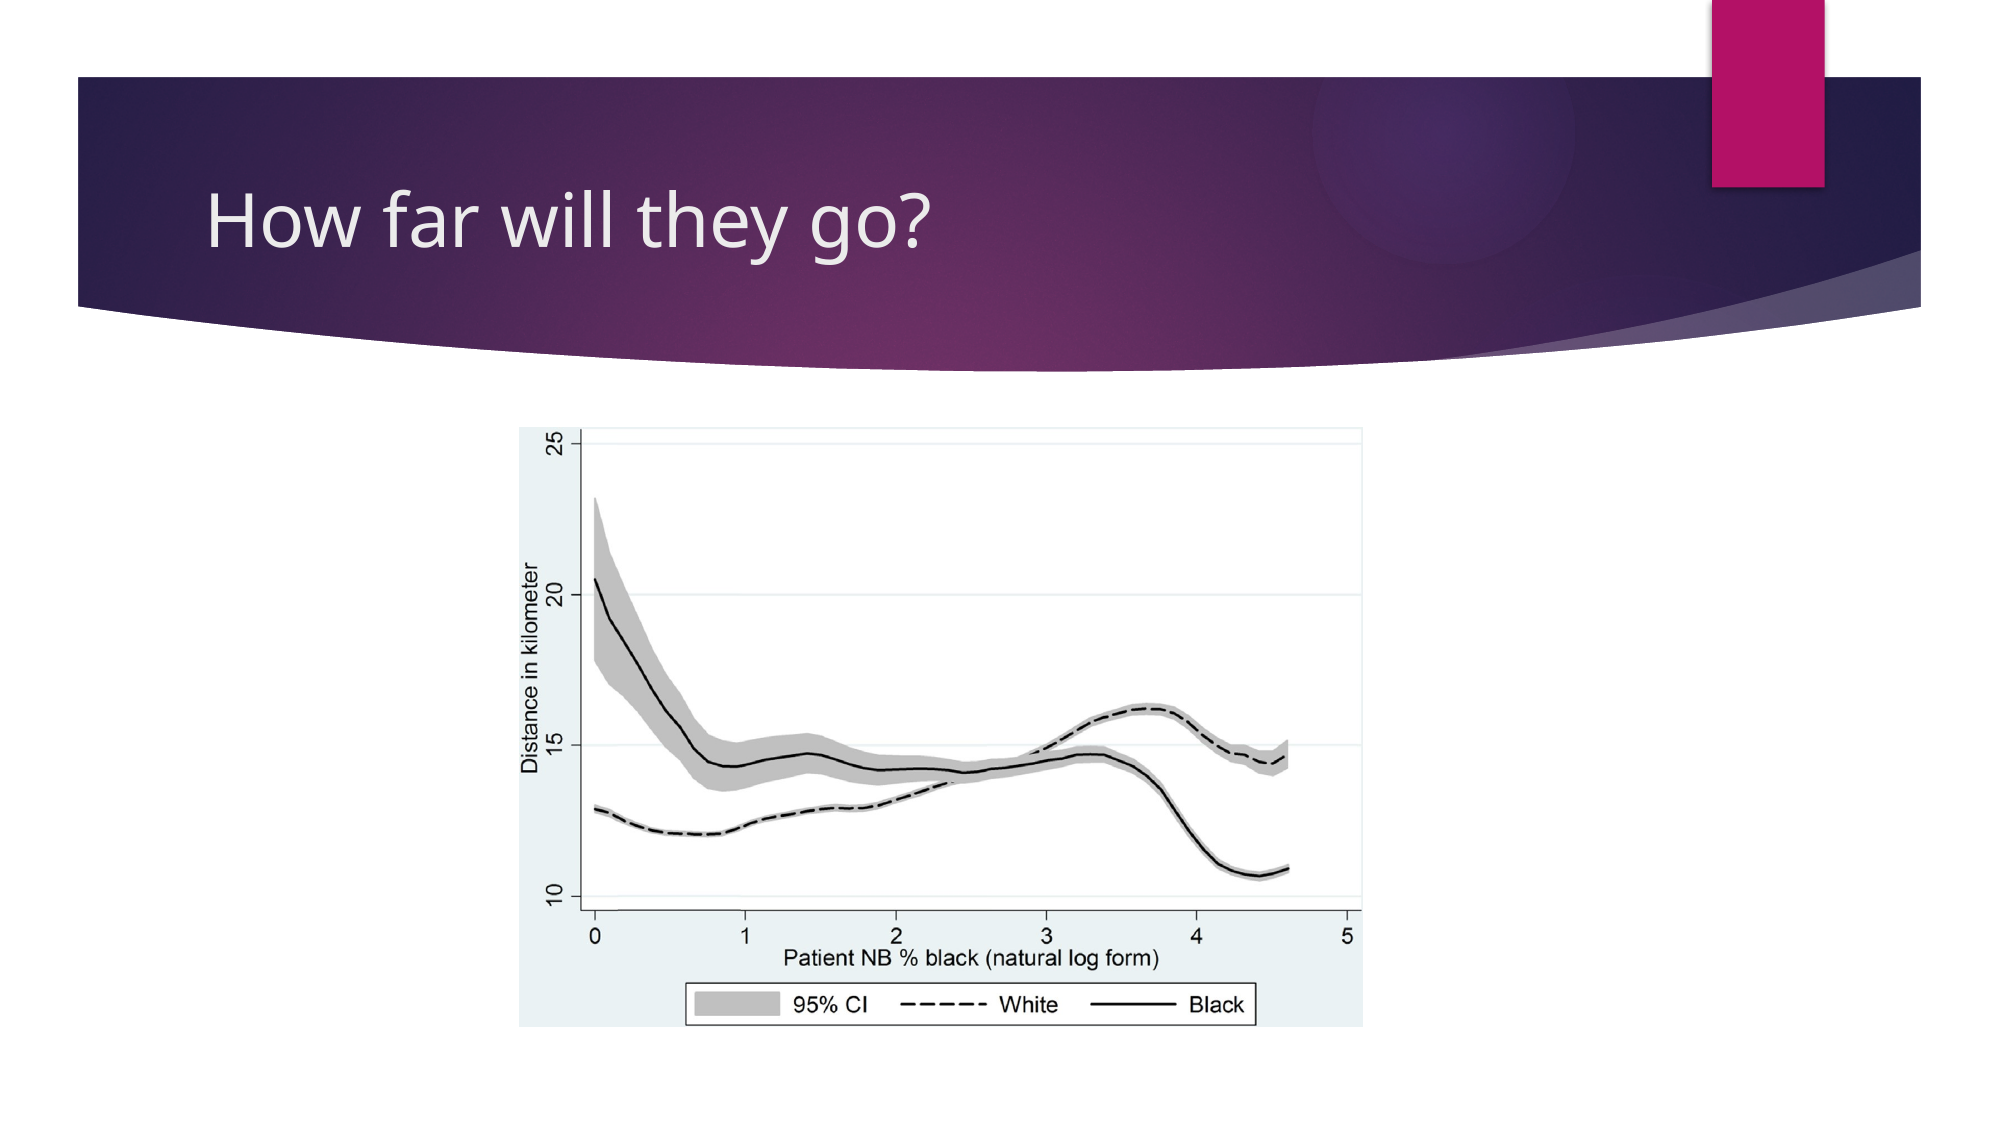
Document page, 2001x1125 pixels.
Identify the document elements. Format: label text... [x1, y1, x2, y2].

title How far will they go? [189, 159, 1627, 276]
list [519, 426, 1363, 1027]
